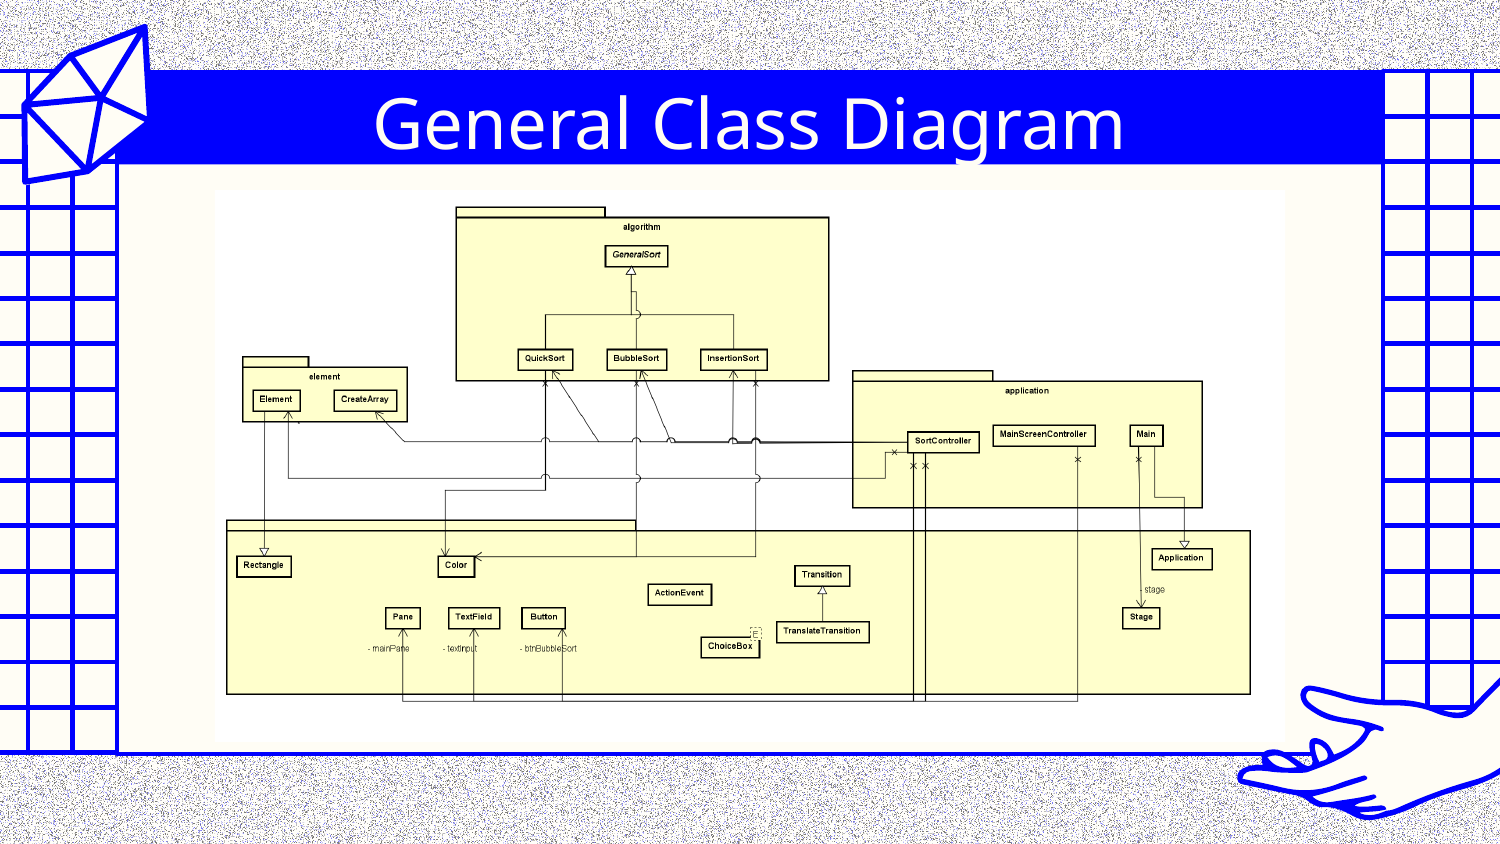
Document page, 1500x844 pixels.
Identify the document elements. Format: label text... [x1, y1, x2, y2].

title General Class Diagram [116, 51, 1383, 190]
picture [214, 189, 1286, 743]
